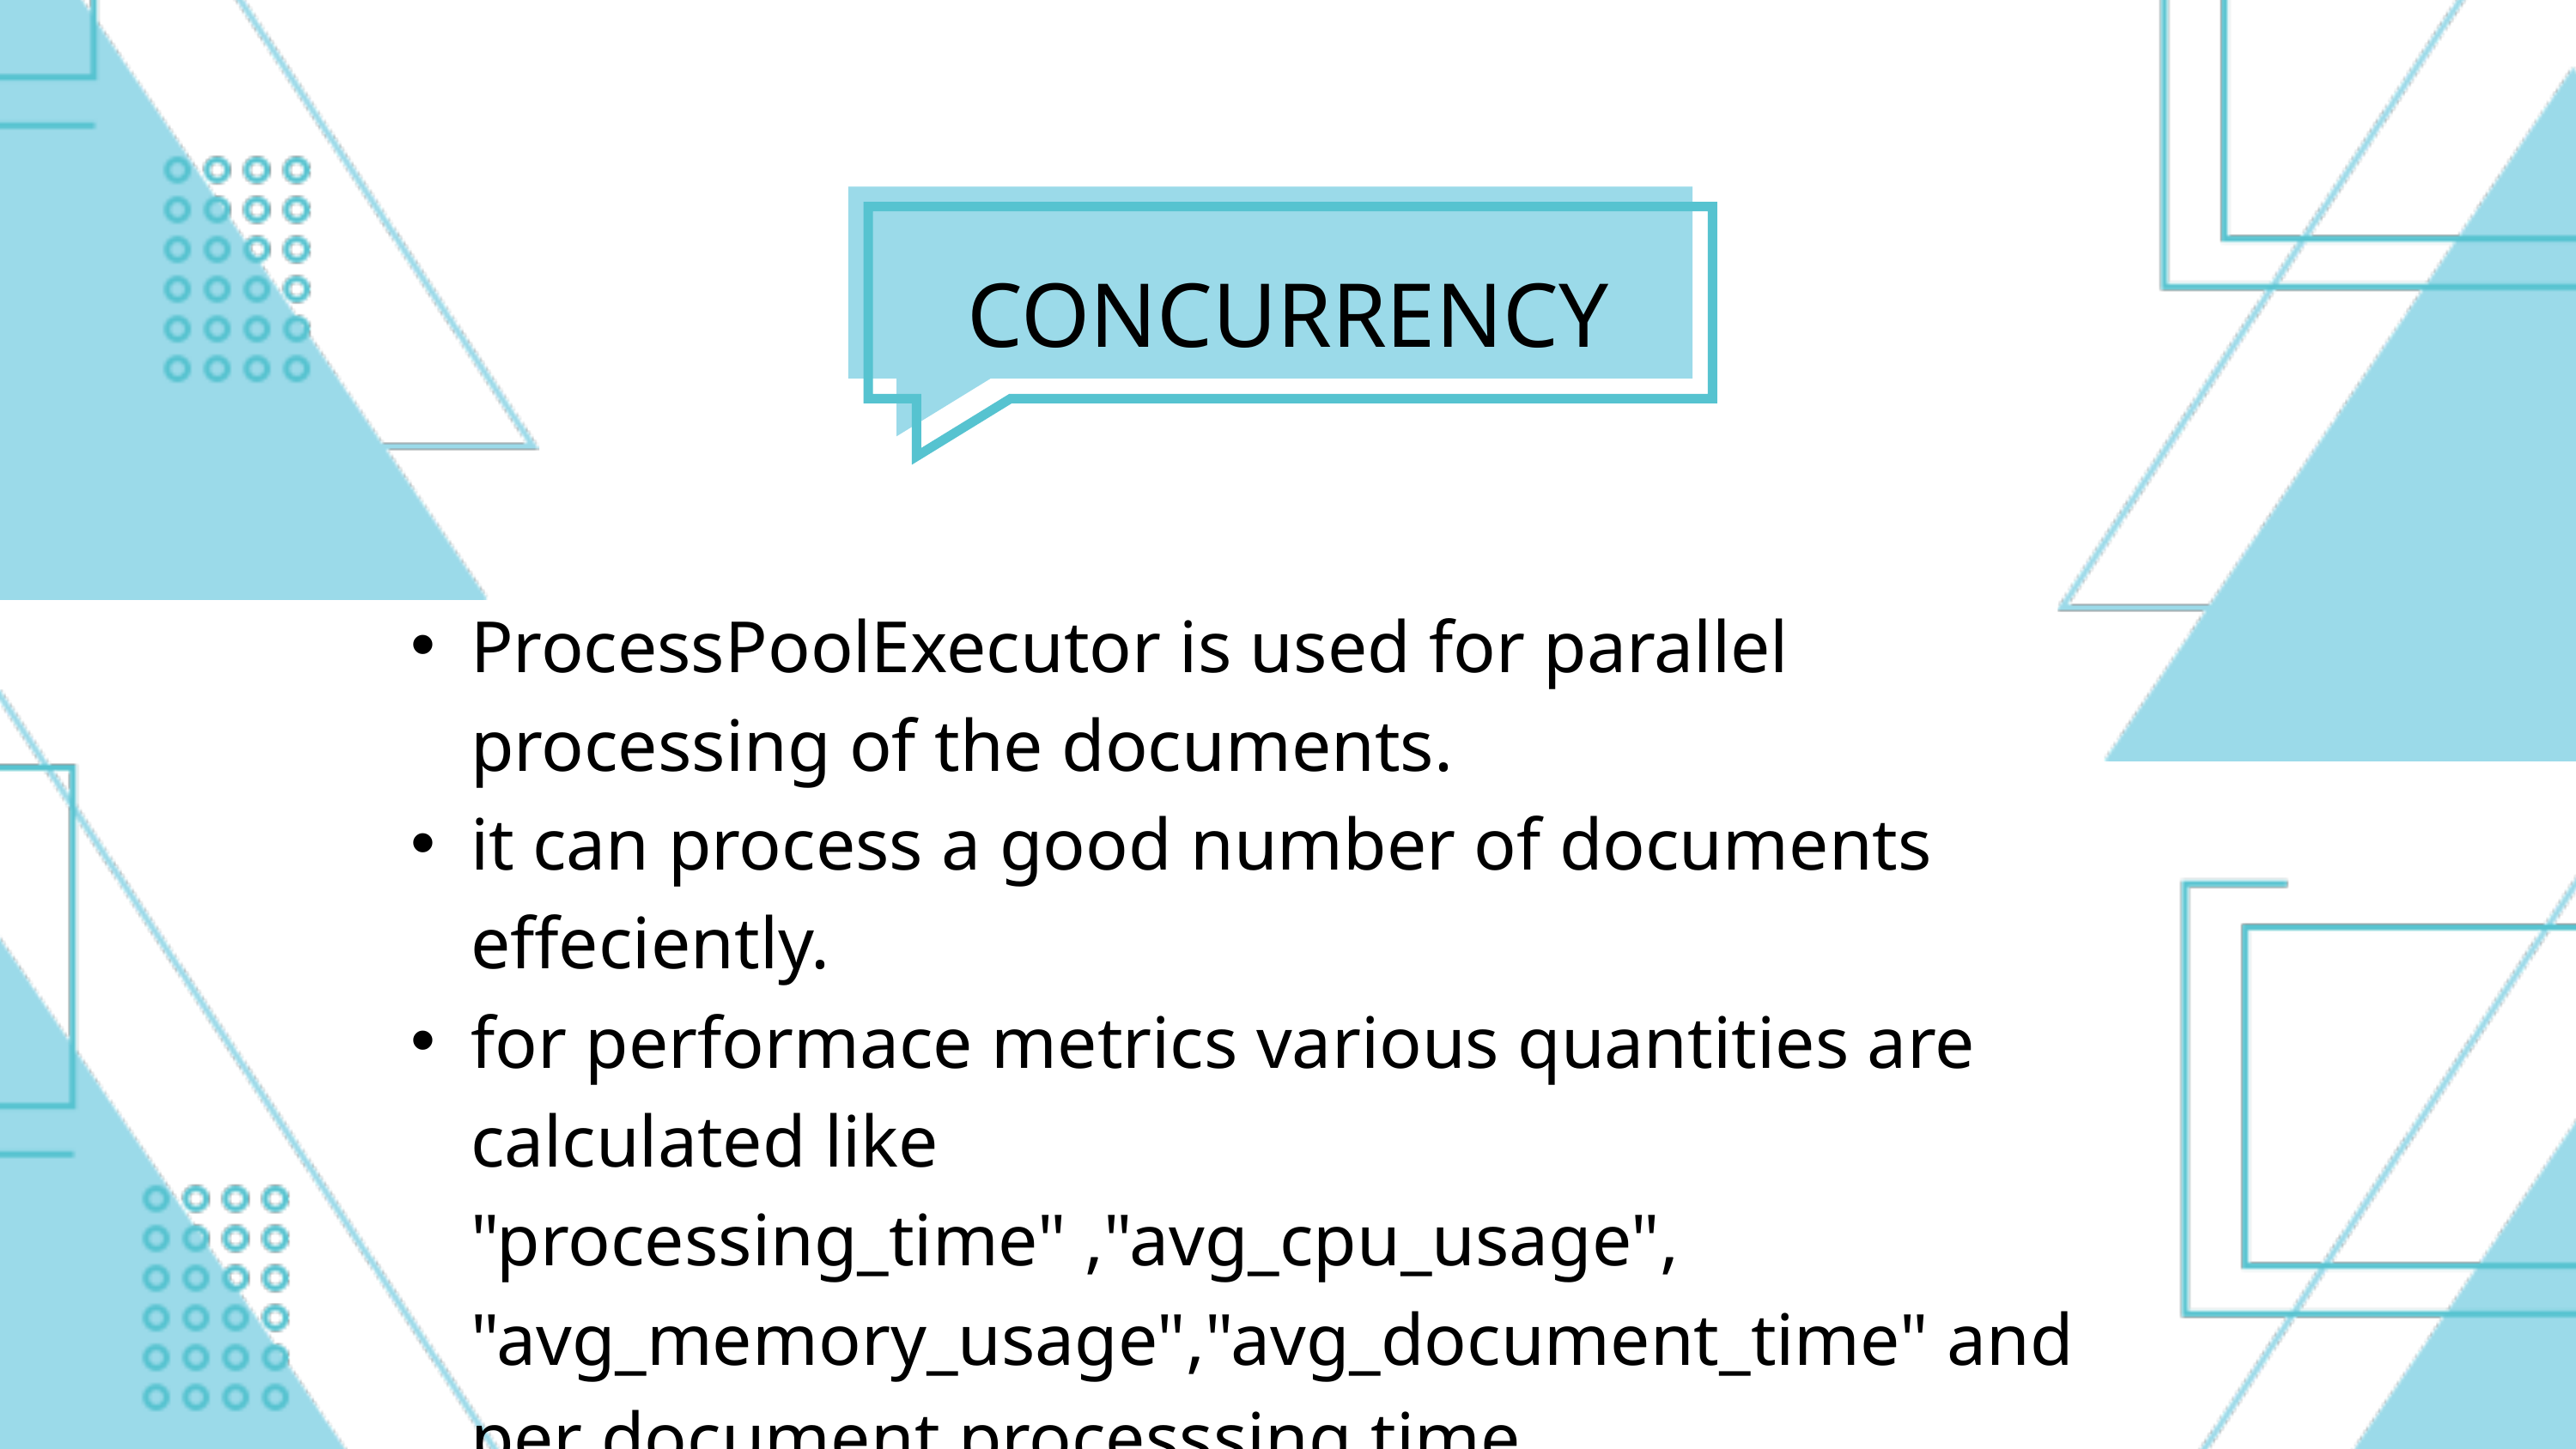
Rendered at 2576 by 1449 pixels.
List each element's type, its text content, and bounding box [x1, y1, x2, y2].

text_box [2057, 0, 2576, 761]
text_box [0, 689, 350, 1449]
text_box ProcessPoolExecutor is used for parallel processing of the documents. it can process a good number of documents effeciently. for performace metrics various quantities are calculated like "processing_time" ,"avg_cpu_usage", "avg_memory_usage","avg_document_time" and per document processsing time. [350, 587, 2145, 1449]
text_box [867, 206, 1713, 457]
text_box [0, 0, 540, 600]
text_box [2145, 849, 2576, 1449]
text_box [848, 186, 1693, 437]
